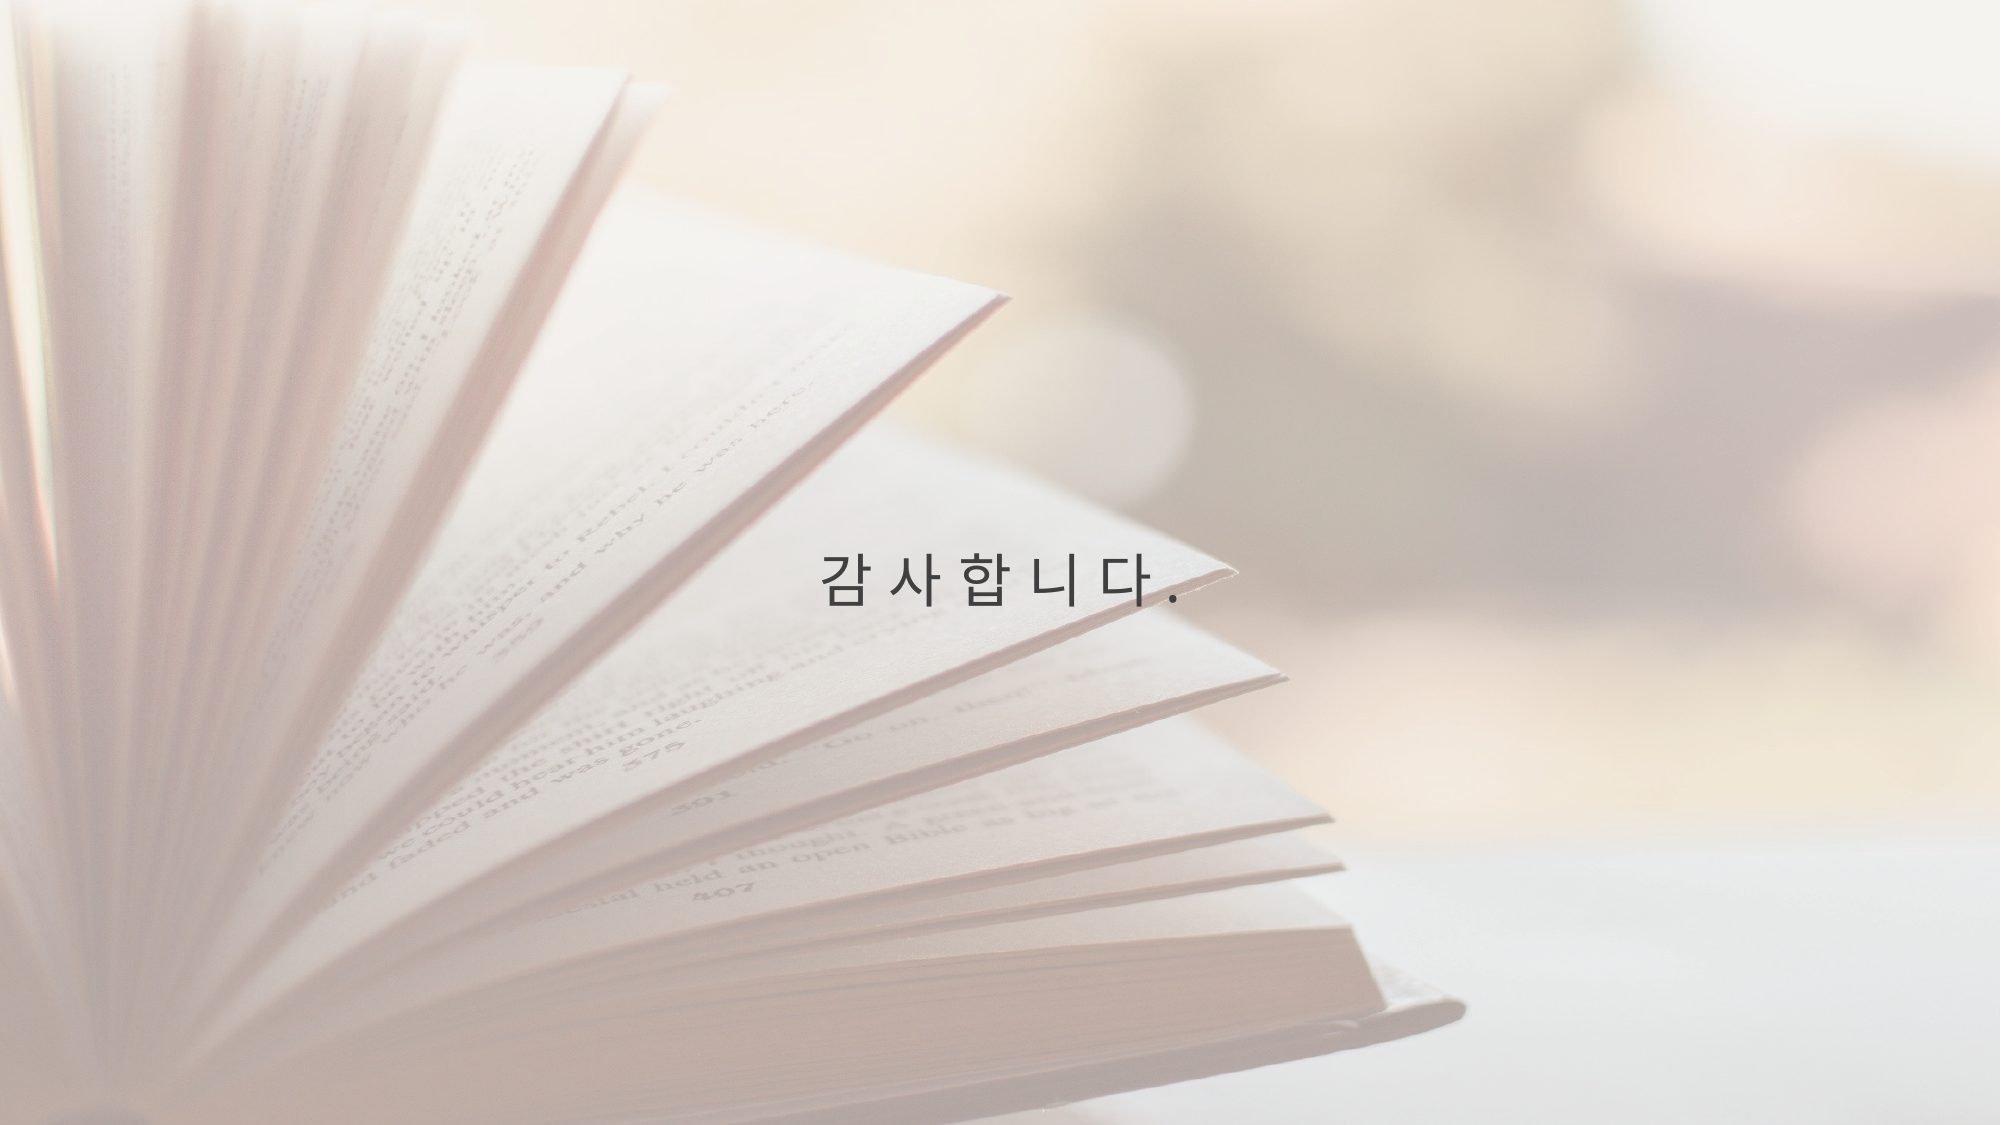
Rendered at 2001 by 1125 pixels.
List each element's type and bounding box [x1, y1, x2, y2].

text_box [0, 0, 2000, 1125]
